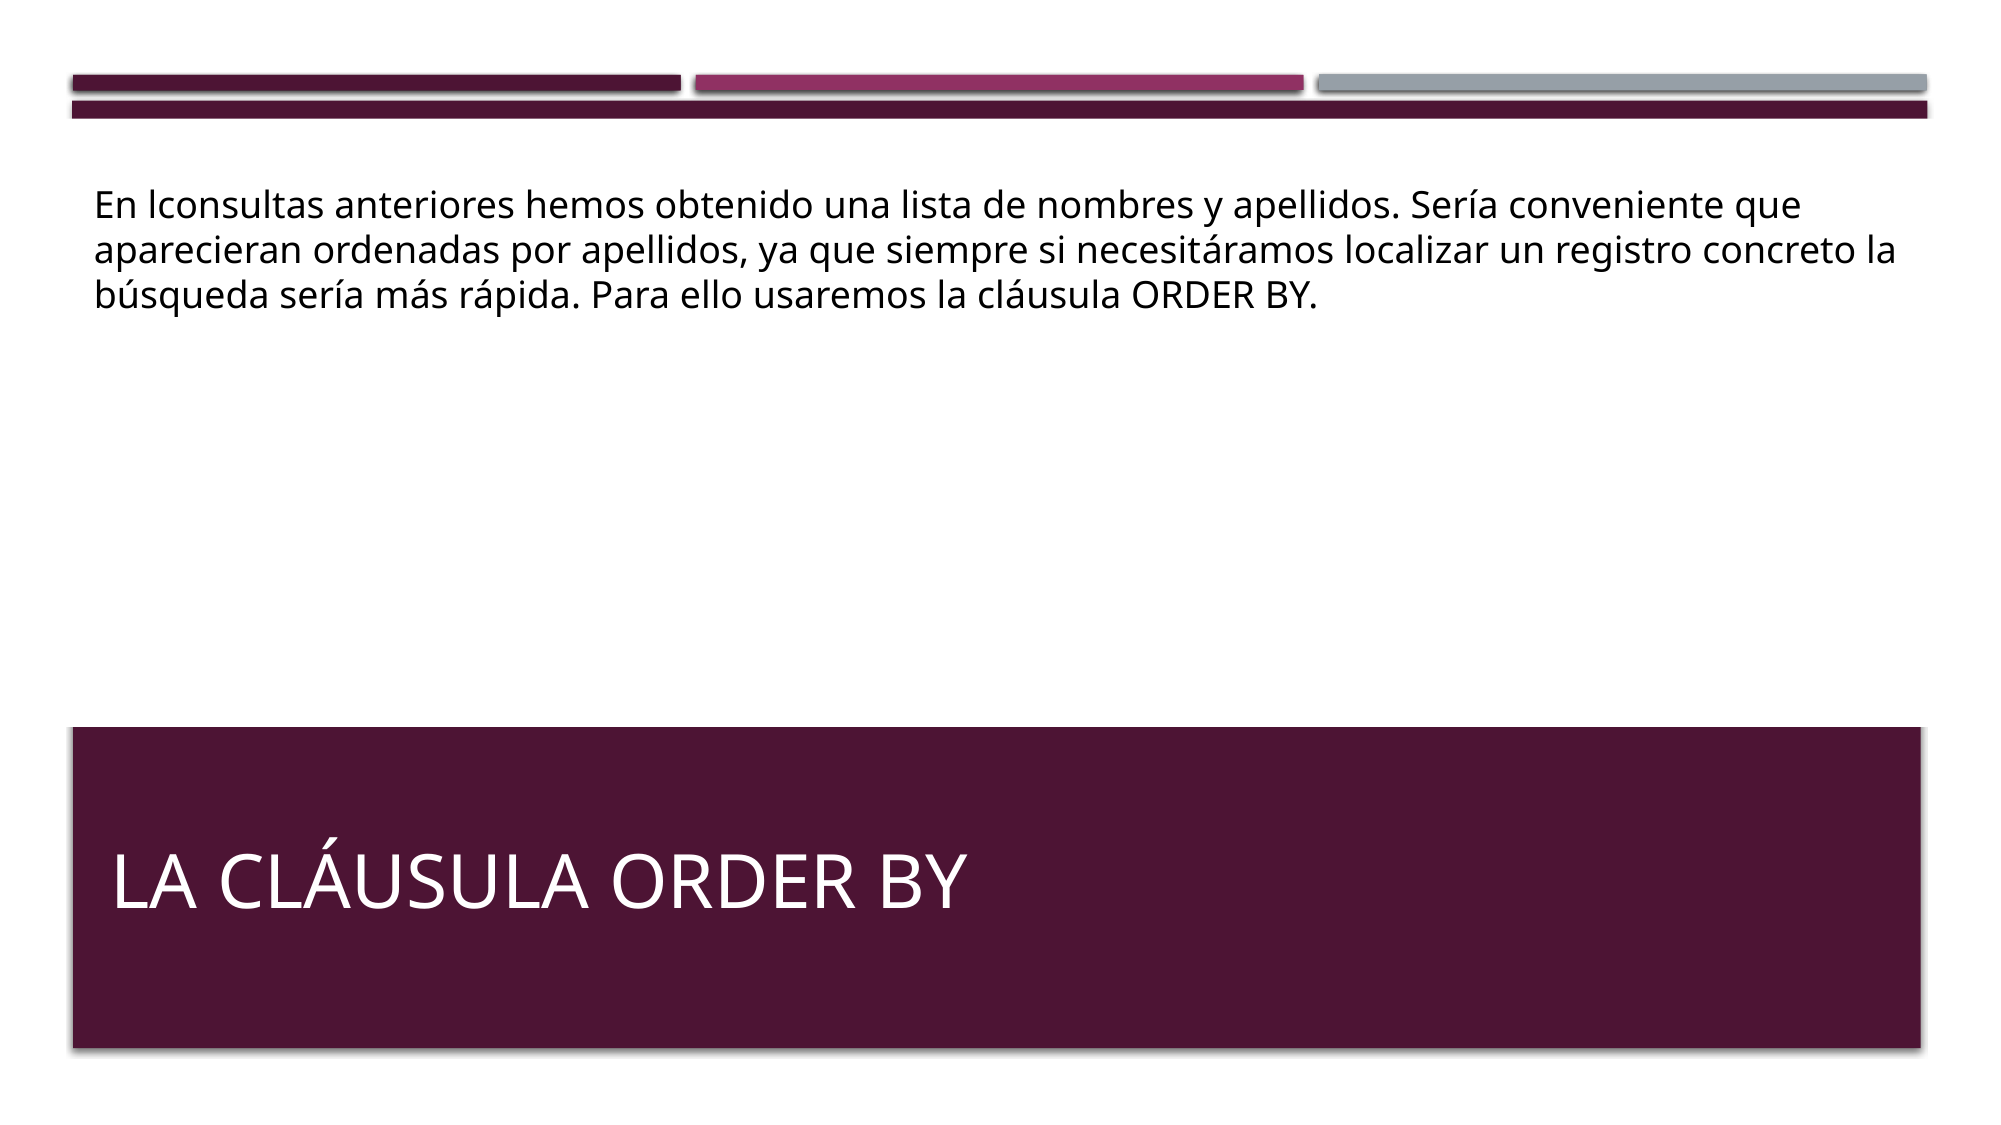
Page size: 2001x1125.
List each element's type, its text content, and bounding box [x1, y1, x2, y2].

text_box [72, 74, 682, 92]
text_box En lconsultas anteriores hemos obtenido una lista de nombres y apellidos. Sería conveniente que aparecieran ordenadas por apellidos, ya que siempre si necesitáramos localizar un registro concreto la búsqueda sería más rápida. Para ello usaremos la cláusula ORDER BY. [79, 173, 1921, 369]
text_box [1318, 73, 1928, 92]
text_box [72, 729, 1922, 1049]
text_box [695, 74, 1304, 91]
text_box [0, 117, 2000, 729]
title LA cláusula ORDER BY [95, 756, 1899, 932]
